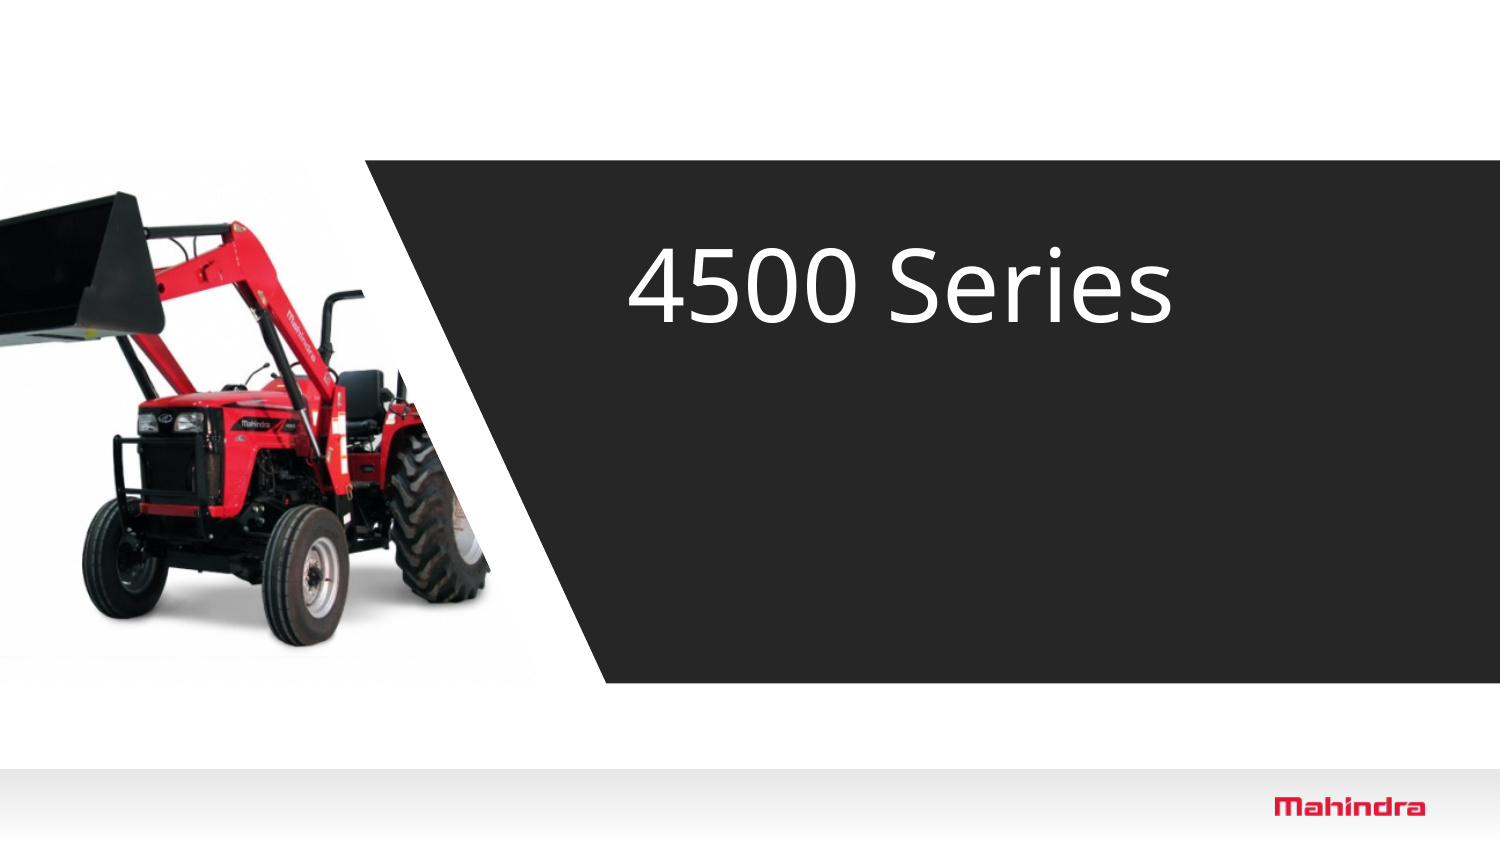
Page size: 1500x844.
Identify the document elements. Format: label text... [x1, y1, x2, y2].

title 4500 Series [612, 225, 1398, 475]
picture [0, 0, 1500, 844]
text_box [363, 159, 1500, 685]
